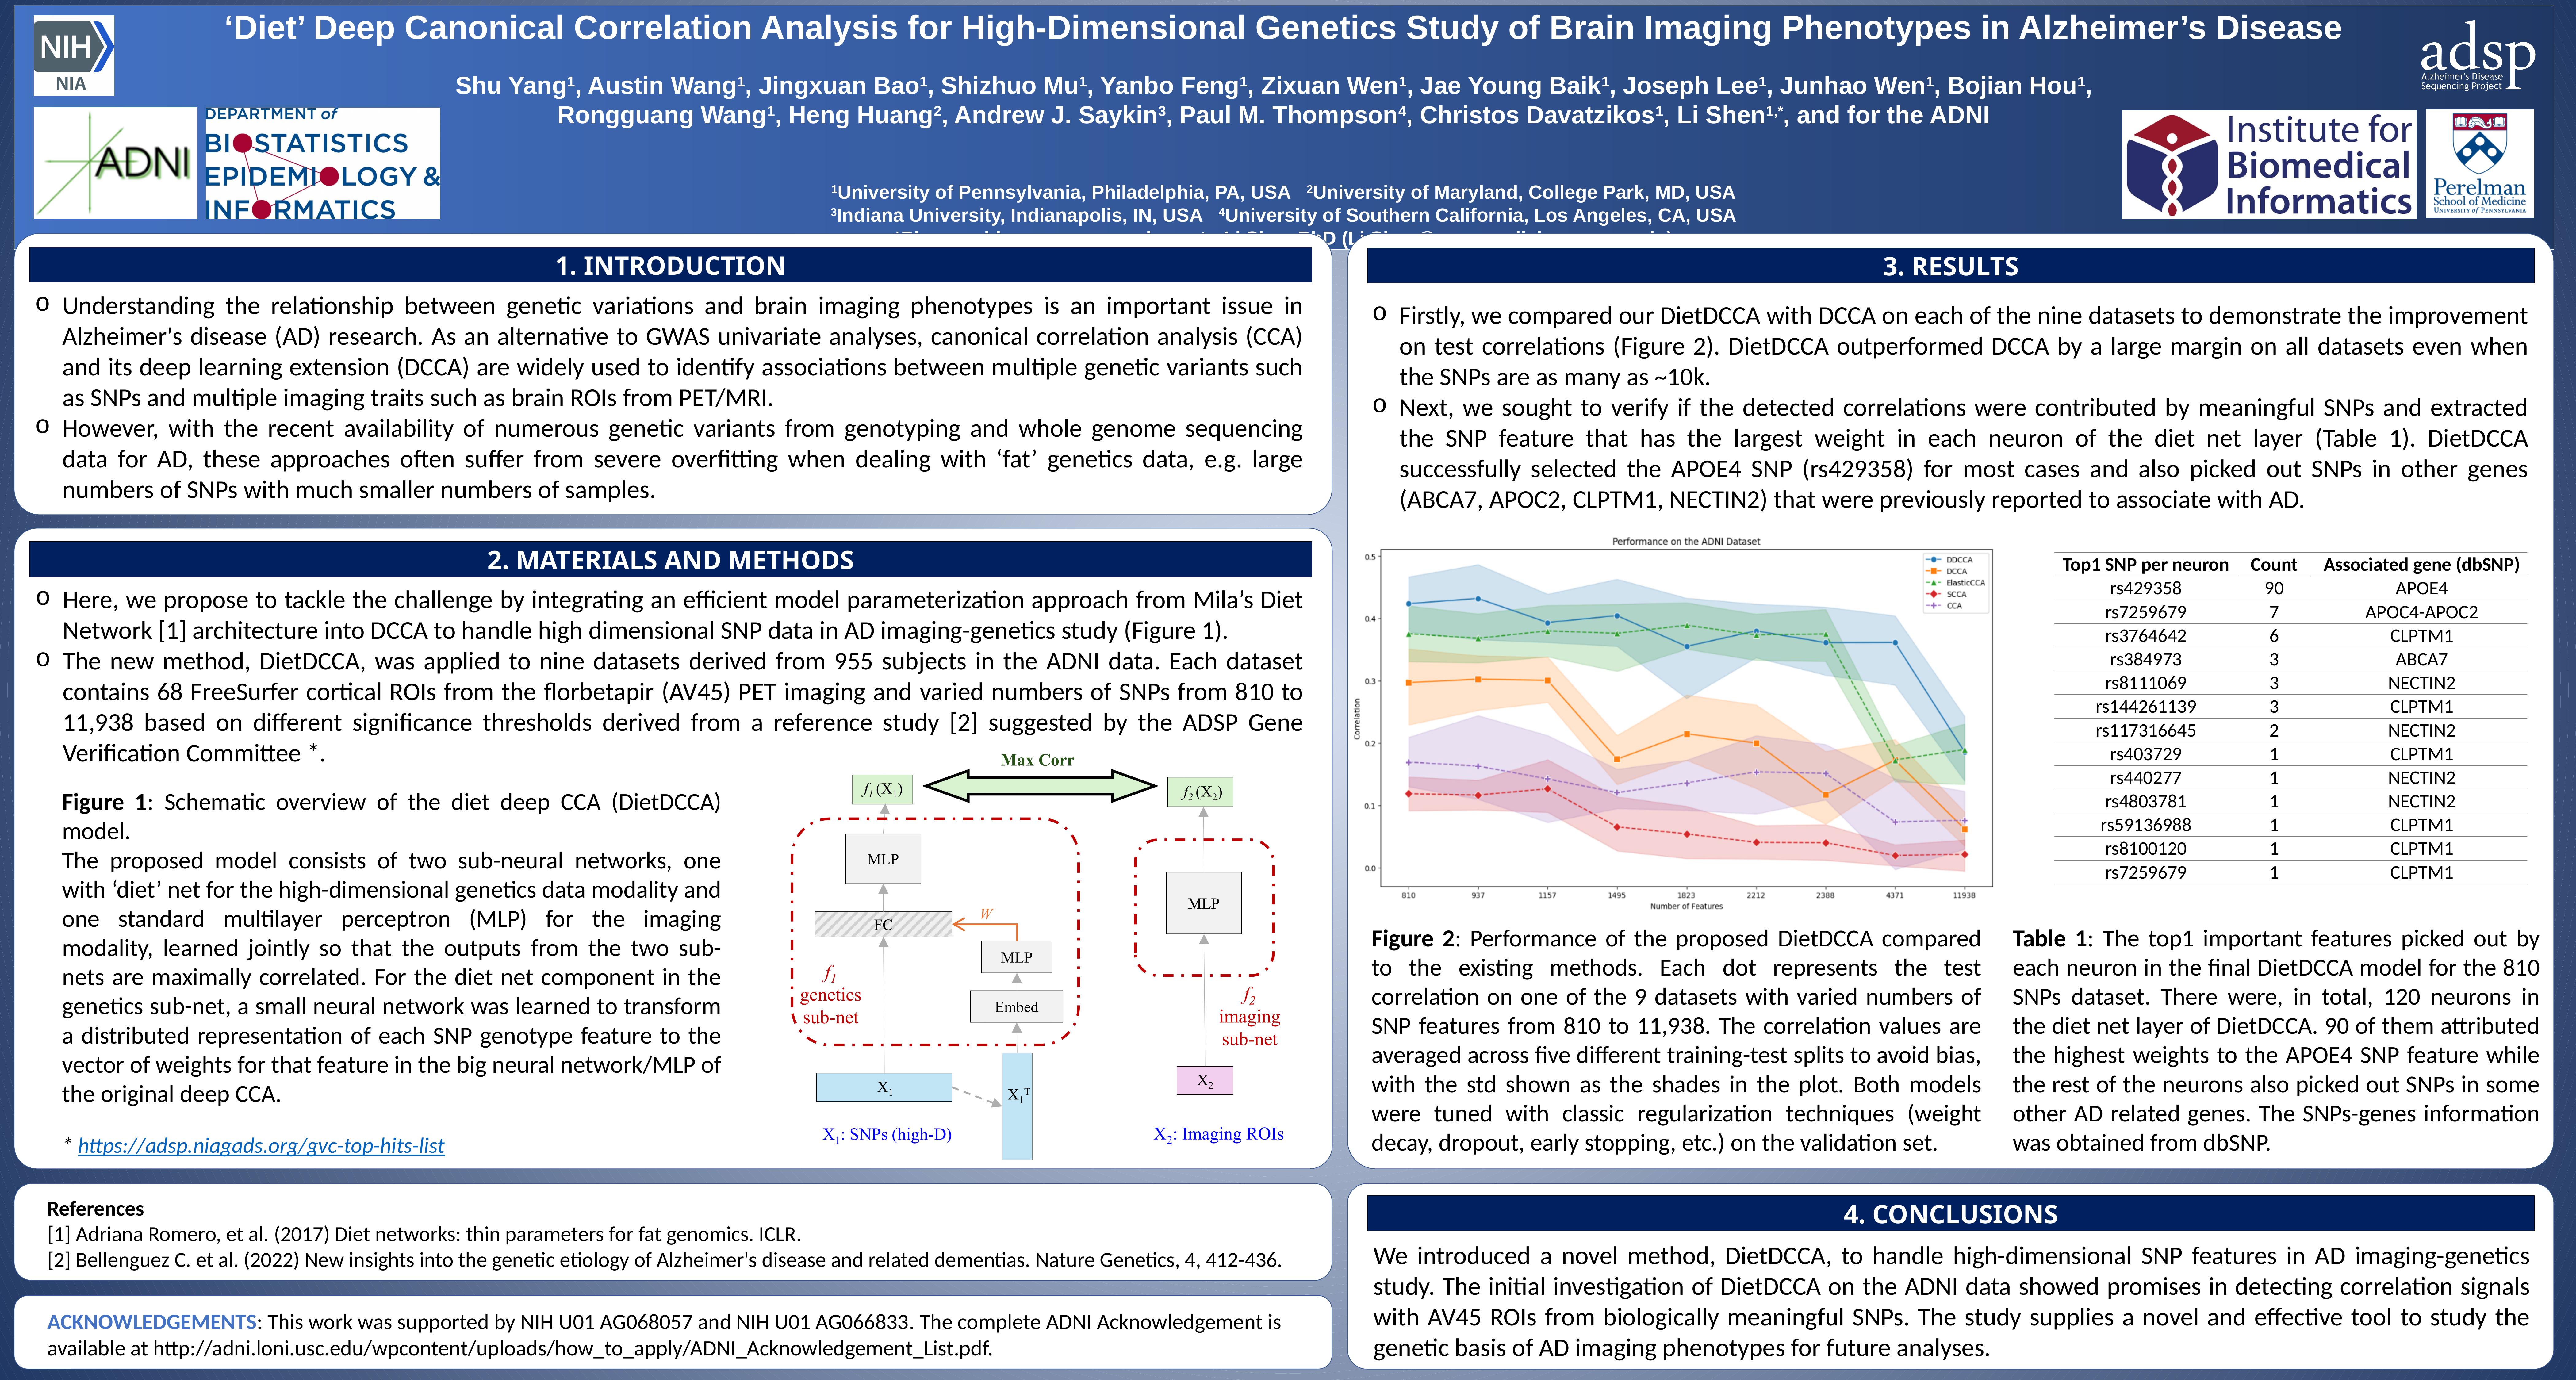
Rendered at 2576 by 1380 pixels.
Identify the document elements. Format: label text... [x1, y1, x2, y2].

text_box Understanding the relationship between genetic variations and brain imaging phenotypes is an important issue in Alzheimer's disease (AD) research. As an alternative to GWAS univariate analyses, canonical correlation analysis (CCA) and its deep learning extension (DCCA) are widely used to identify associations between multiple genetic variants such as SNPs and multiple imaging traits such as brain ROIs from PET/MRI. However, with the recent availability of numerous genetic variants from genotyping and whole genome sequencing data for AD, these approaches often suffer from severe overfitting when dealing with ‘fat’ genetics data, e.g. large numbers of SNPs with much smaller numbers of samples. [30, 286, 1309, 506]
text_box Table 1: The top1 important features picked out by each neuron in the final DietDCCA model for the 810 SNPs dataset. There were, in total, 120 neurons in the diet net layer of DietDCCA. 90 of them attributed the highest weights to the APOE4 SNP feature while the rest of the neurons also picked out SNPs in some other AD related genes. The SNPs-genes information was obtained from dbSNP. [2008, 920, 2545, 1158]
text_box 4. Conclusions [1367, 1195, 2535, 1231]
text_box ACKNOWLEDGEMENTS: This work was supported by NIH U01 AG068057 and NIH U01 AG066833. The complete ADNI Acknowledgement is available at http://adni.loni.usc.edu/wpcontent/uploads/how_to_apply/ADNI_Acknowledgement_List.pdf. [43, 1305, 1309, 1362]
text_box 3. Results [1367, 248, 2535, 283]
text_box [14, 528, 1333, 1169]
text_box * https://adsp.niagads.org/gvc-top-hits-list [57, 1129, 663, 1160]
text_box [1347, 233, 2554, 1169]
picture [2414, 15, 2543, 96]
text_box 2. Materials And Methods [29, 541, 1312, 577]
picture [2426, 109, 2534, 218]
text_box Figure 2: Performance of the proposed DietDCCA compared to the existing methods. Each dot represents the test correlation on one of the 9 datasets with varied numbers of SNP features from 810 to 11,938. The correlation values are averaged across five different training-test splits to avoid bias, with the std shown as the shades in the plot. Both models were tuned with classic regularization techniques (weight decay, dropout, early stopping, etc.) on the validation set. [1367, 920, 1987, 1158]
text_box Shu Yang1, Austin Wang1, Jingxuan Bao1, Shizhuo Mu1, Yanbo Feng1, Zixuan Wen1, Jae Young Baik1, Joseph Lee1, Junhao Wen1, Bojian Hou1, Rongguang Wang1, Heng Huang2, Andrew J. Saykin3, Paul M. Thompson4, Christos Davatzikos1, Li Shen1,*, and for the ADNI [412, 67, 2136, 131]
text_box [1347, 1183, 2554, 1370]
text_box Figure 1: Schematic overview of the diet deep CCA (DietDCCA) model. The proposed model consists of two sub-neural networks, one with ‘diet’ net for the high-dimensional genetics data modality and one standard multilayer perceptron (MLP) for the imaging modality, learned jointly so that the outputs from the two sub-nets are maximally correlated. For the diet net component in the genetics sub-net, a small neural network was learned to transform a distributed representation of each SNP genotype feature to the vector of weights for that feature in the big neural network/MLP of the original deep CCA. [57, 783, 726, 1109]
text_box Firstly, we compared our DietDCCA with DCCA on each of the nine datasets to demonstrate the improvement on test correlations (Figure 2). DietDCCA outperformed DCCA by a large margin on all datasets even when the SNPs are as many as ~10k. Next, we sought to verify if the detected correlations were contributed by meaningful SNPs and extracted the SNP feature that has the largest weight in each neuron of the diet net layer (Table 1). DietDCCA successfully selected the APOE4 SNP (rs429358) for most cases and also picked out SNPs in other genes (ABCA7, APOC2, CLPTM1, NECTIN2) that were previously reported to associate with AD. [1367, 296, 2534, 516]
text_box We introduced a novel method, DietDCCA, to handle high-dimensional SNP features in AD imaging-genetics study. The initial investigation of DietDCCA on the ADNI data showed promises in detecting correlation signals with AV45 ROIs from biologically meaningful SNPs. The study supplies a novel and effective tool to study the genetic basis of AD imaging phenotypes for future analyses. [1369, 1236, 2536, 1364]
text_box ‘Diet’ Deep Canonical Correlation Analysis for High-Dimensional Genetics Study of Brain Imaging Phenotypes in Alzheimer’s Disease 1University of Pennsylvania, Philadelphia, PA, USA 2University of Maryland, College Park, MD, USA 3Indiana University, Indianapolis, IN, USA 4University of Southern California, Los Angeles, CA, USA *Please address correspondence to Li Shen PhD (Li.Shen@pennmedicine.upenn.edu) [14, 5, 2554, 250]
picture [1349, 532, 1997, 916]
text_box References [1] Adriana Romero, et al. (2017) Diet networks: thin parameters for fat genomics. ICLR. [2] Bellenguez C. et al. (2022) New insights into the genetic etiology of Alzheimer's disease and related dementias. Nature Genetics, 4, 412-436. [43, 1192, 1309, 1274]
text_box [14, 1183, 1332, 1281]
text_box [2054, 552, 2528, 915]
text_box Here, we propose to tackle the challenge by integrating an efficient model parameterization approach from Mila’s Diet Network [1] architecture into DCCA to handle high dimensional SNP data in AD imaging-genetics study (Figure 1). The new method, DietDCCA, was applied to nine datasets derived from 955 subjects in the ADNI data. Each dataset contains 68 FreeSurfer cortical ROIs from the florbetapir (AV45) PET imaging and varied numbers of SNPs from 810 to 11,938 based on different significance thresholds derived from a reference study [2] suggested by the ADSP Gene Verification Committee *. [31, 580, 1309, 769]
picture [34, 107, 197, 219]
picture [784, 747, 1293, 1168]
picture [206, 108, 440, 219]
picture [34, 15, 114, 96]
text_box [14, 233, 1332, 515]
picture [2122, 110, 2417, 219]
text_box [14, 1295, 1332, 1370]
text_box 1. Introduction [29, 247, 1312, 282]
